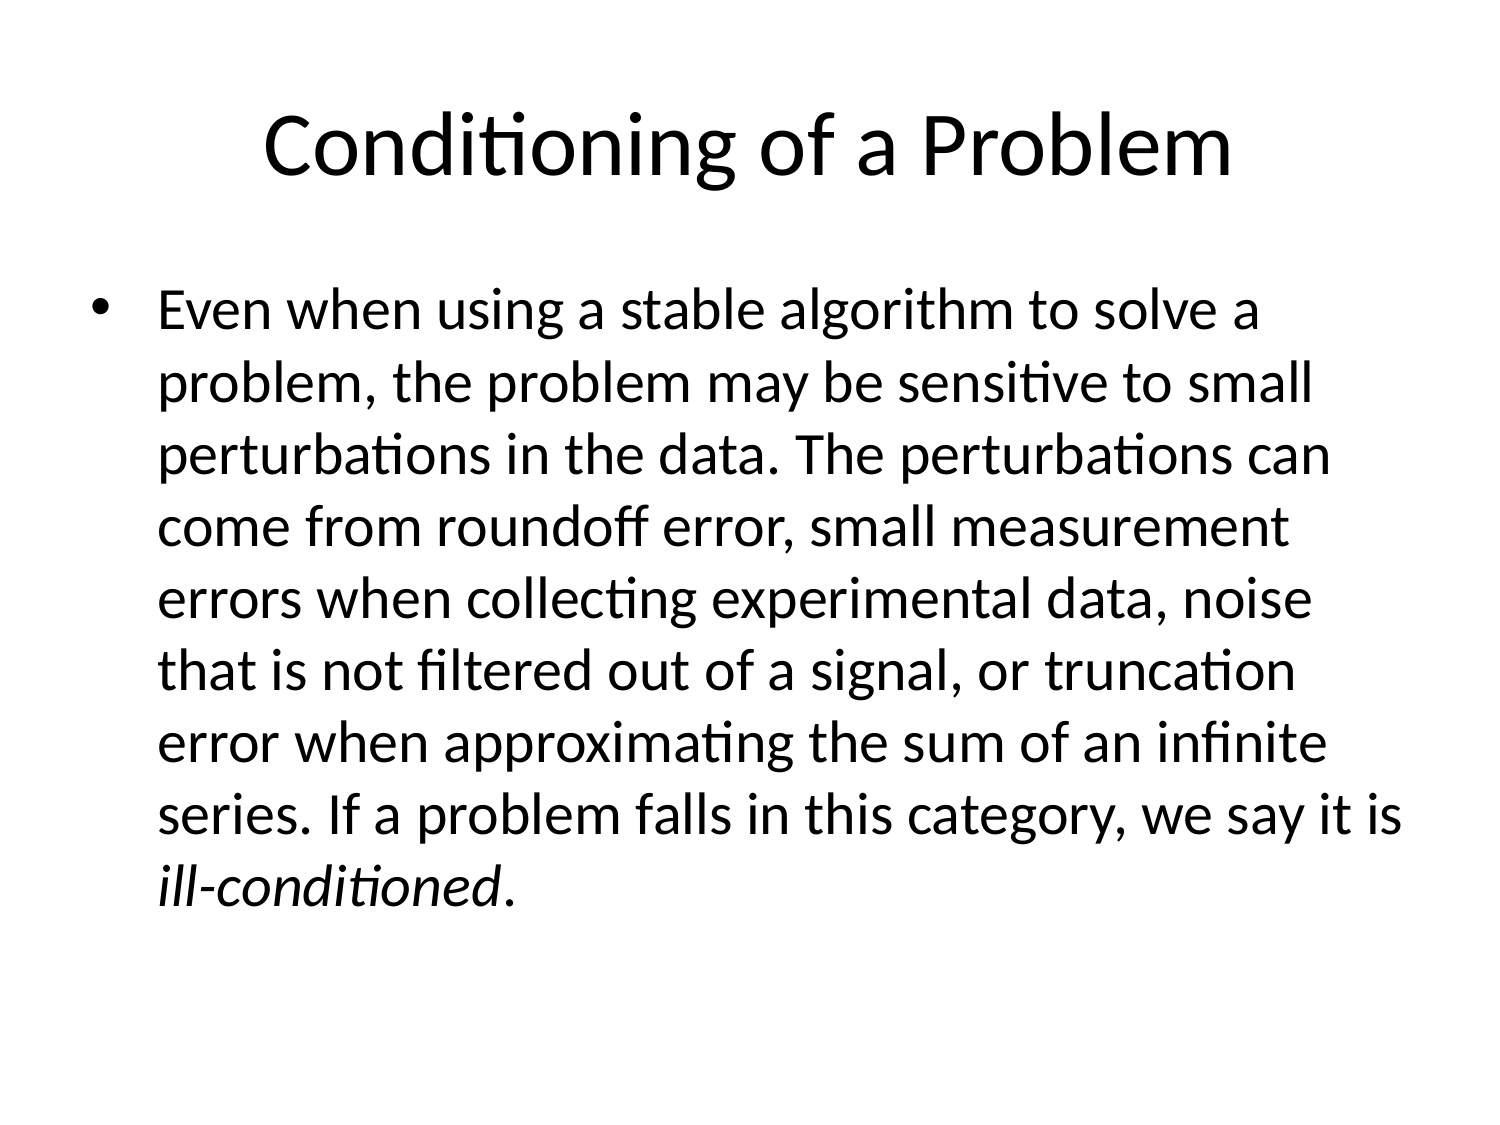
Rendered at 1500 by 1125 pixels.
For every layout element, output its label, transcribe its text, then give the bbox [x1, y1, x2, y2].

list Even when using a stable algorithm to solve a problem, the problem may be sensitive to small perturbations in the data. The perturbations can come from roundoff error, small measurement errors when collecting experimental data, noise that is not filtered out of a signal, or truncation error when approximating the sum of an infinite series. If a problem falls in this category, we say it is ill-conditioned. [75, 262, 1425, 1005]
title Conditioning of a Problem [75, 45, 1425, 233]
